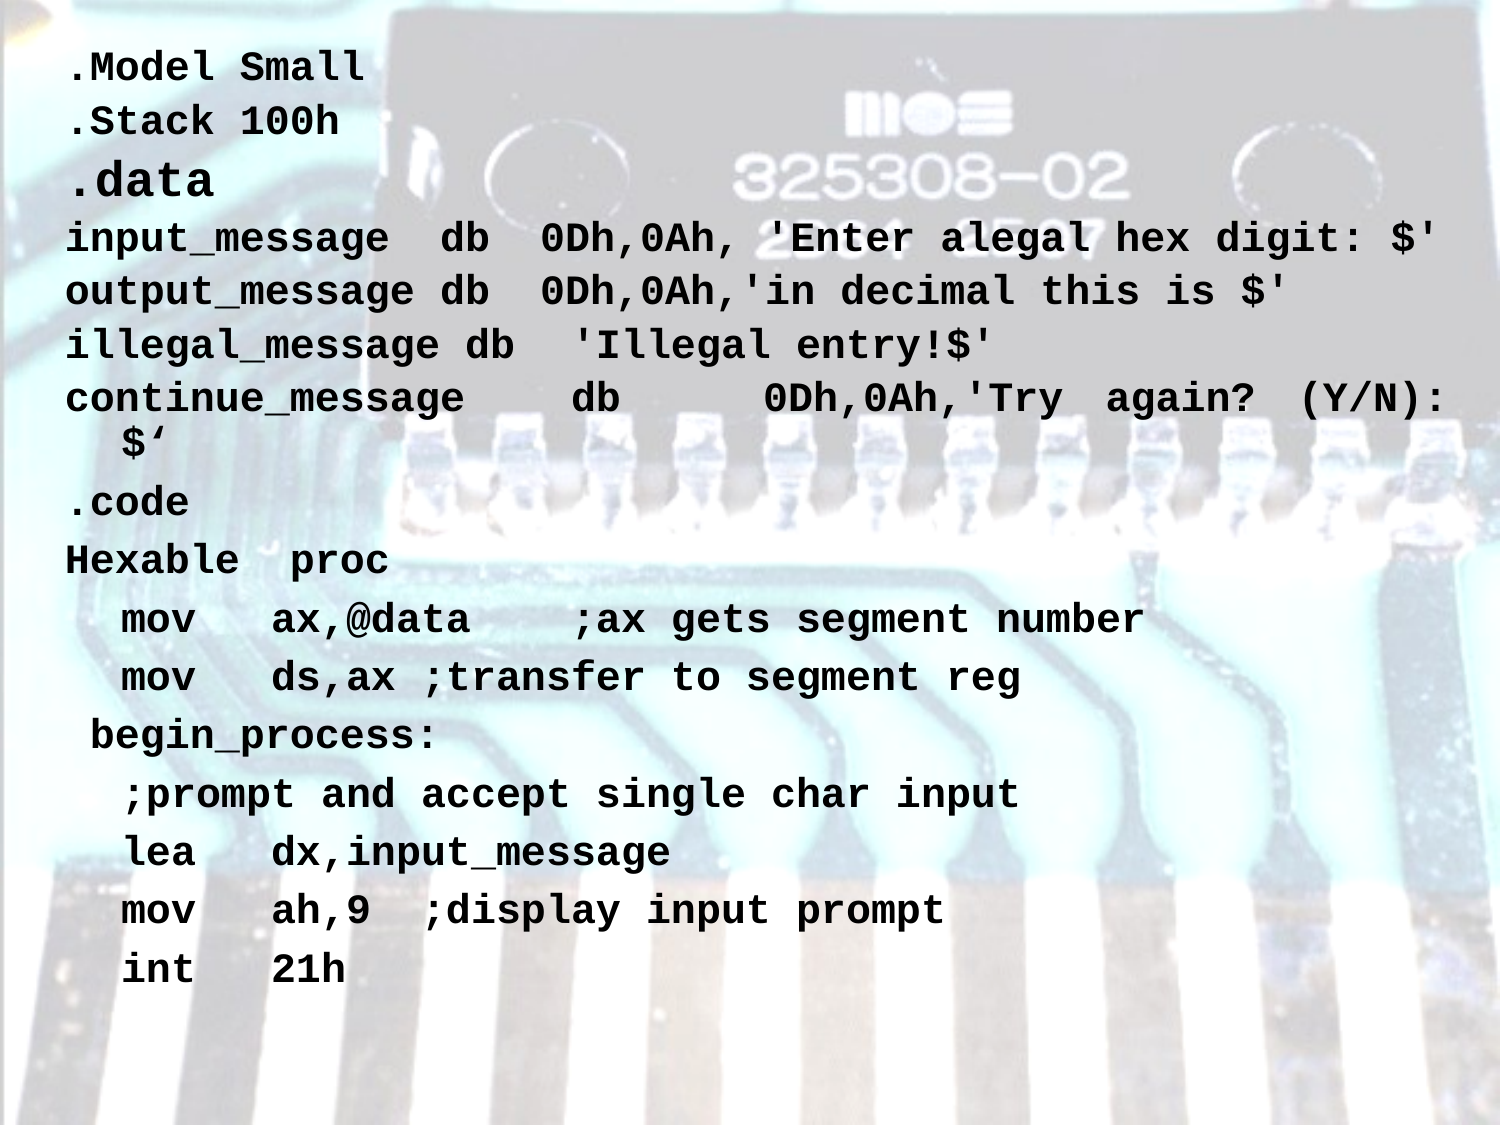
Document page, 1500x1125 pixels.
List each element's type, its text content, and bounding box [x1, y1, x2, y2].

picture [0, 0, 1500, 1125]
text_box .Model Small .Stack 100h .data input_message db 0Dh,0Ah, 'Enter alegal hex digit: $' output_message db 0Dh,0Ah,'in decimal this is $' illegal_message db 'Illegal entry!$' continue_message db 0Dh,0Ah,'Try again? (Y/N): $‘ .code Hexable proc mov ax,@data ;ax gets segment number mov ds,ax ;transfer to segment reg begin_process: ;prompt and accept single char input lea dx,input_message mov ah,9 ;display input prompt int 21h [49, 37, 1463, 1088]
